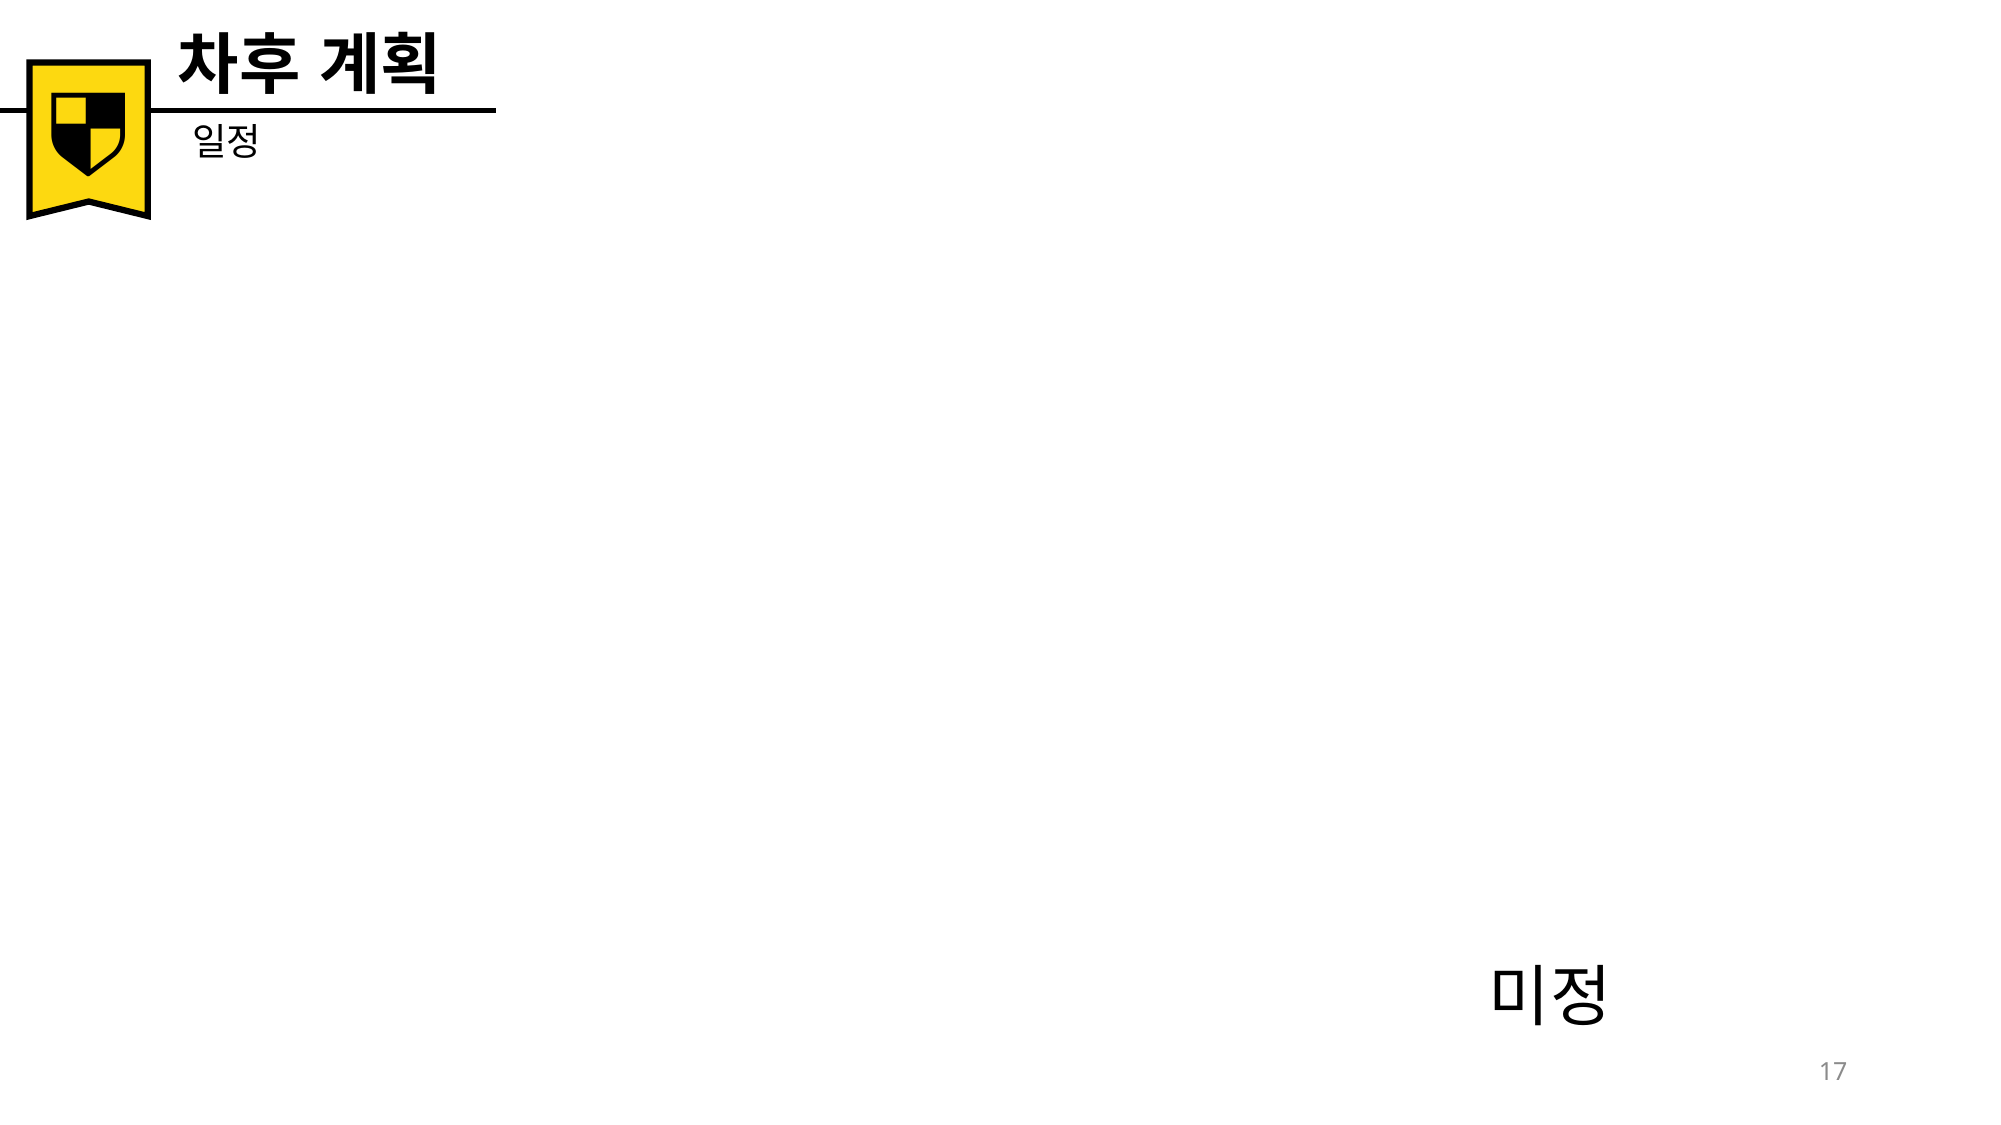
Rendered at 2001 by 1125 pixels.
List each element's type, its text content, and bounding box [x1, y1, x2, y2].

slide_number 17 [1412, 1042, 1863, 1103]
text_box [29, 62, 148, 217]
text_box 미정 [1474, 946, 1863, 1042]
text_box 차후 계획 [163, 14, 510, 110]
text_box 일정 [177, 111, 393, 171]
